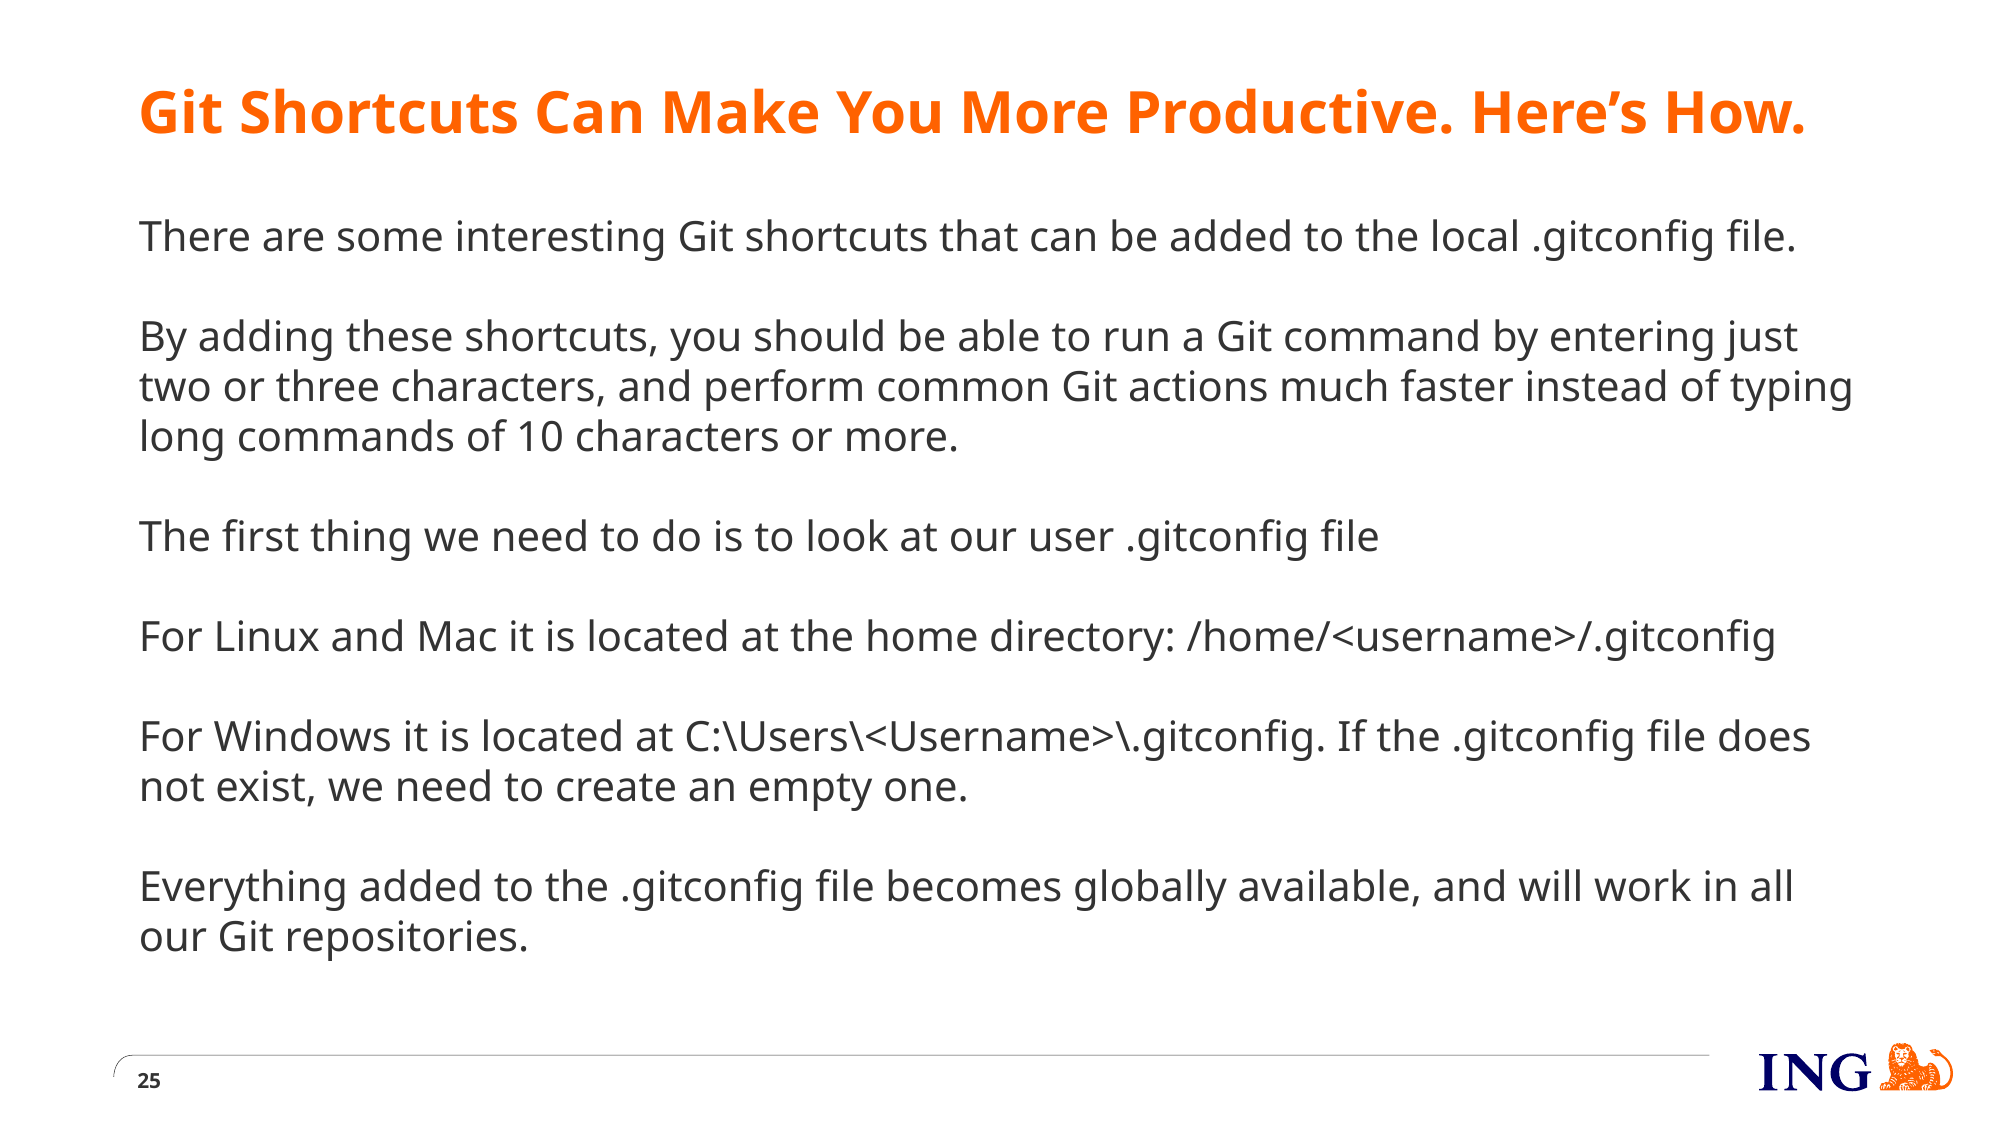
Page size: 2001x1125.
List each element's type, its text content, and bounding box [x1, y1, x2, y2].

list There are some interesting Git shortcuts that can be added to the local .gitconfig file. By adding these shortcuts, you should be able to run a Git command by entering just two or three characters, and perform common Git actions much faster instead of typing long commands of 10 characters or more. The first thing we need to do is to look at our user .gitconfig file For Linux and Mac it is located at the home directory: /home/<username>/.gitconfig For Windows it is located at C:\Users\<Username>\.gitconfig. If the .gitconfig file does not exist, we need to create an empty one. Everything added to the .gitconfig file becomes globally available, and will work in all our Git repositories. [138, 209, 1858, 1018]
slide_number 25 [137, 1065, 219, 1097]
title Git Shortcuts Can Make You More Productive. Here’s How. [138, 46, 1858, 187]
